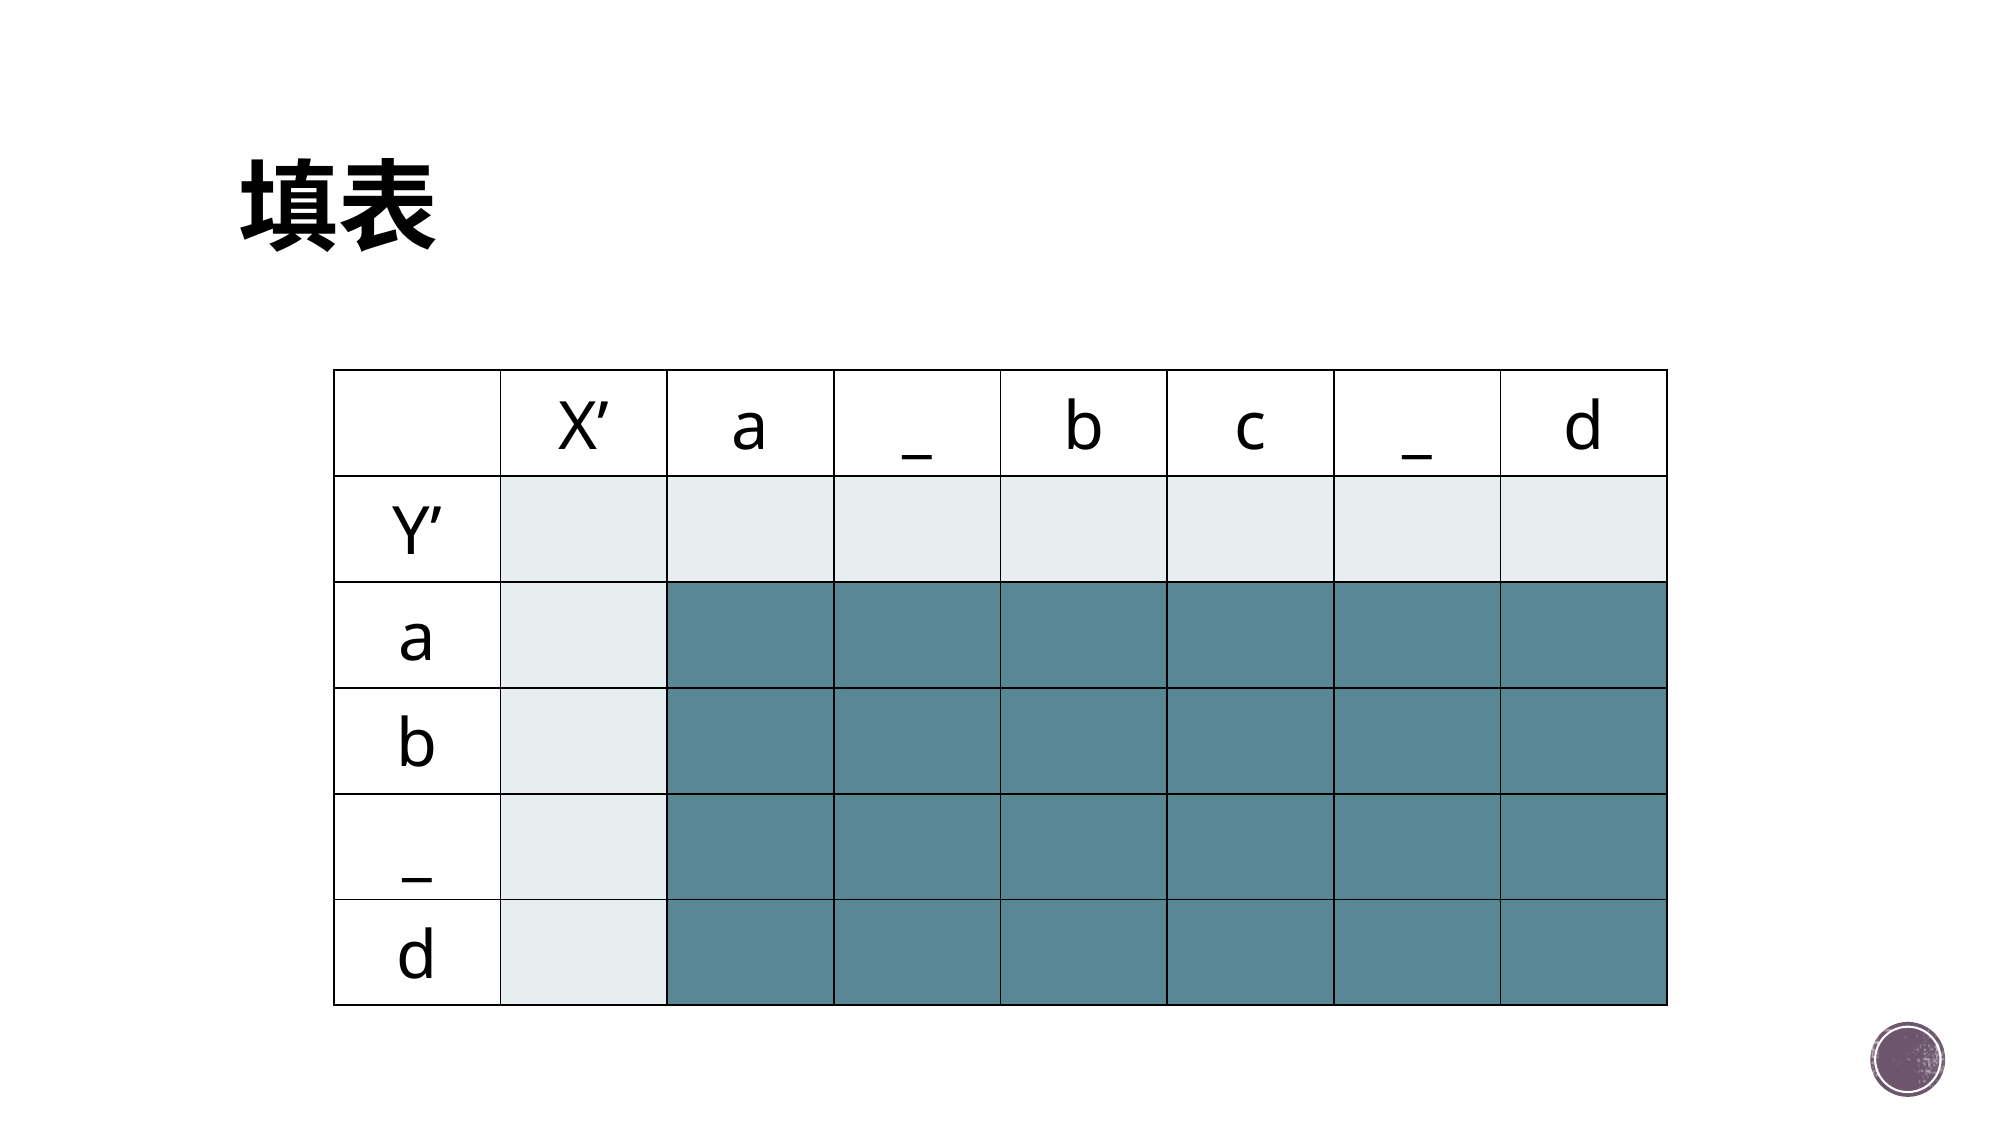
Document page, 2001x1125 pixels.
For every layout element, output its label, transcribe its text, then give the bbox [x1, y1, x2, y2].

table_cell [1335, 477, 1500, 581]
table_cell [501, 583, 666, 687]
table_cell d [335, 900, 500, 1004]
table_cell [1001, 583, 1166, 687]
table_cell [1168, 689, 1333, 793]
table_cell b [335, 689, 500, 793]
table_cell [1168, 795, 1333, 899]
table_cell [1501, 477, 1666, 581]
table_cell [1001, 689, 1166, 793]
table_cell [1001, 900, 1166, 1004]
table_cell [668, 583, 833, 687]
table_header c [1168, 371, 1333, 475]
table_cell [668, 795, 833, 899]
table_cell [1168, 583, 1333, 687]
table_cell [835, 583, 1000, 687]
table_cell [501, 477, 666, 581]
table_cell [835, 795, 1000, 899]
table_cell [835, 477, 1000, 581]
table_cell [1335, 583, 1500, 687]
table_cell [668, 900, 833, 1004]
table_header _ [1335, 371, 1500, 475]
table_cell [1335, 689, 1500, 793]
title 填表 [223, 79, 1874, 344]
table_cell [1168, 477, 1333, 581]
table_cell [1335, 795, 1500, 899]
table_header X’ [501, 371, 666, 475]
table_cell [501, 689, 666, 793]
table_cell [1501, 583, 1666, 687]
table_cell [668, 689, 833, 793]
table_cell [835, 900, 1000, 1004]
table_cell [501, 795, 666, 899]
table_cell [1001, 477, 1166, 581]
table_header d [1501, 371, 1666, 475]
table_cell [835, 689, 1000, 793]
table_header [335, 371, 500, 475]
table_cell [1335, 900, 1500, 1004]
table_cell _ [335, 795, 500, 899]
table_cell [1168, 900, 1333, 1004]
table_header b [1001, 371, 1166, 475]
table_cell [1501, 689, 1666, 793]
table_cell [668, 477, 833, 581]
table_cell [1001, 795, 1166, 899]
table_cell [1501, 795, 1666, 899]
table_cell [1501, 900, 1666, 1004]
table_cell a [335, 583, 500, 687]
table_cell Y’ [335, 477, 500, 581]
table_cell [501, 900, 666, 1004]
table_header _ [835, 371, 1000, 475]
table_header a [668, 371, 833, 475]
